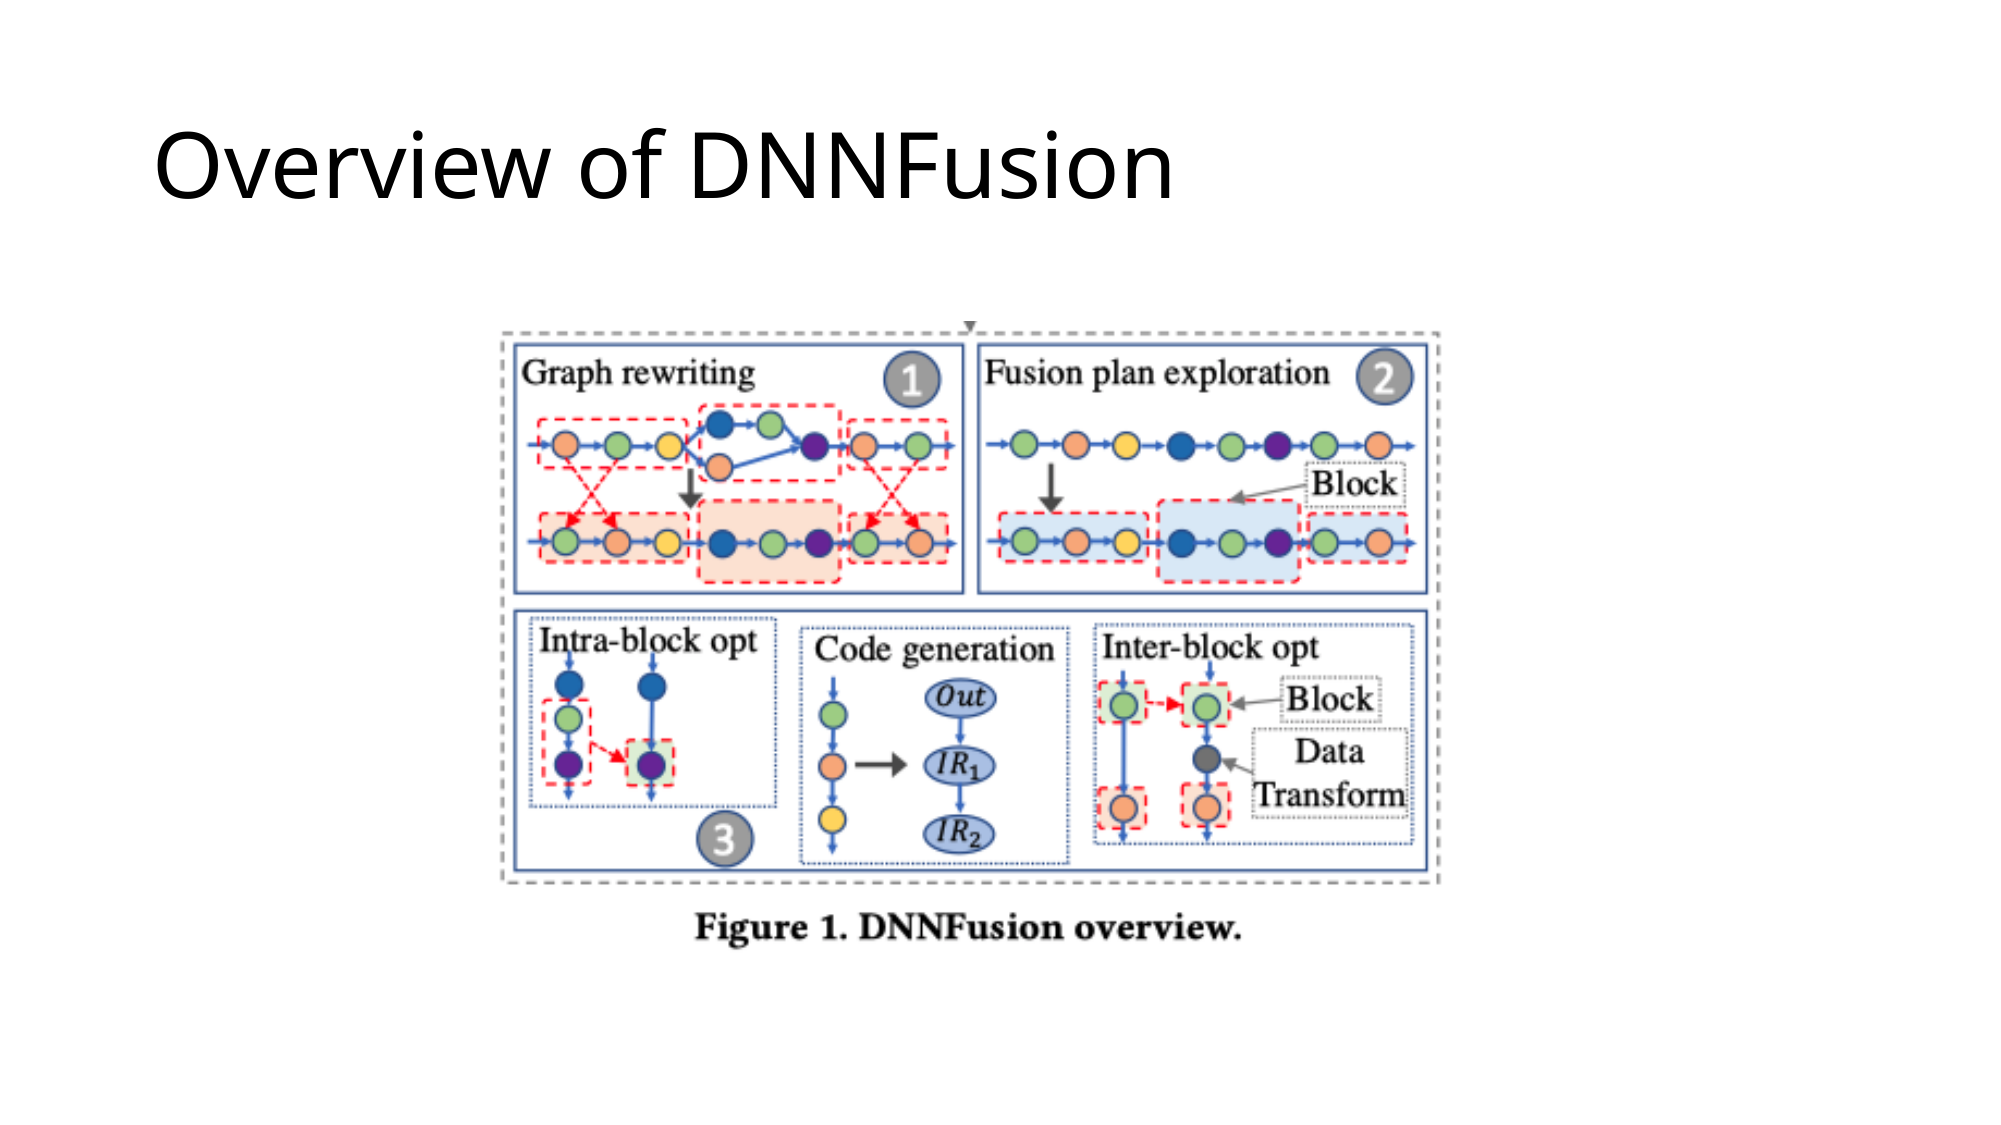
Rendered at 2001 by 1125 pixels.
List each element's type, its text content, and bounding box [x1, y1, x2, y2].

title Overview of DNNFusion [137, 59, 1863, 278]
picture [492, 321, 1448, 961]
